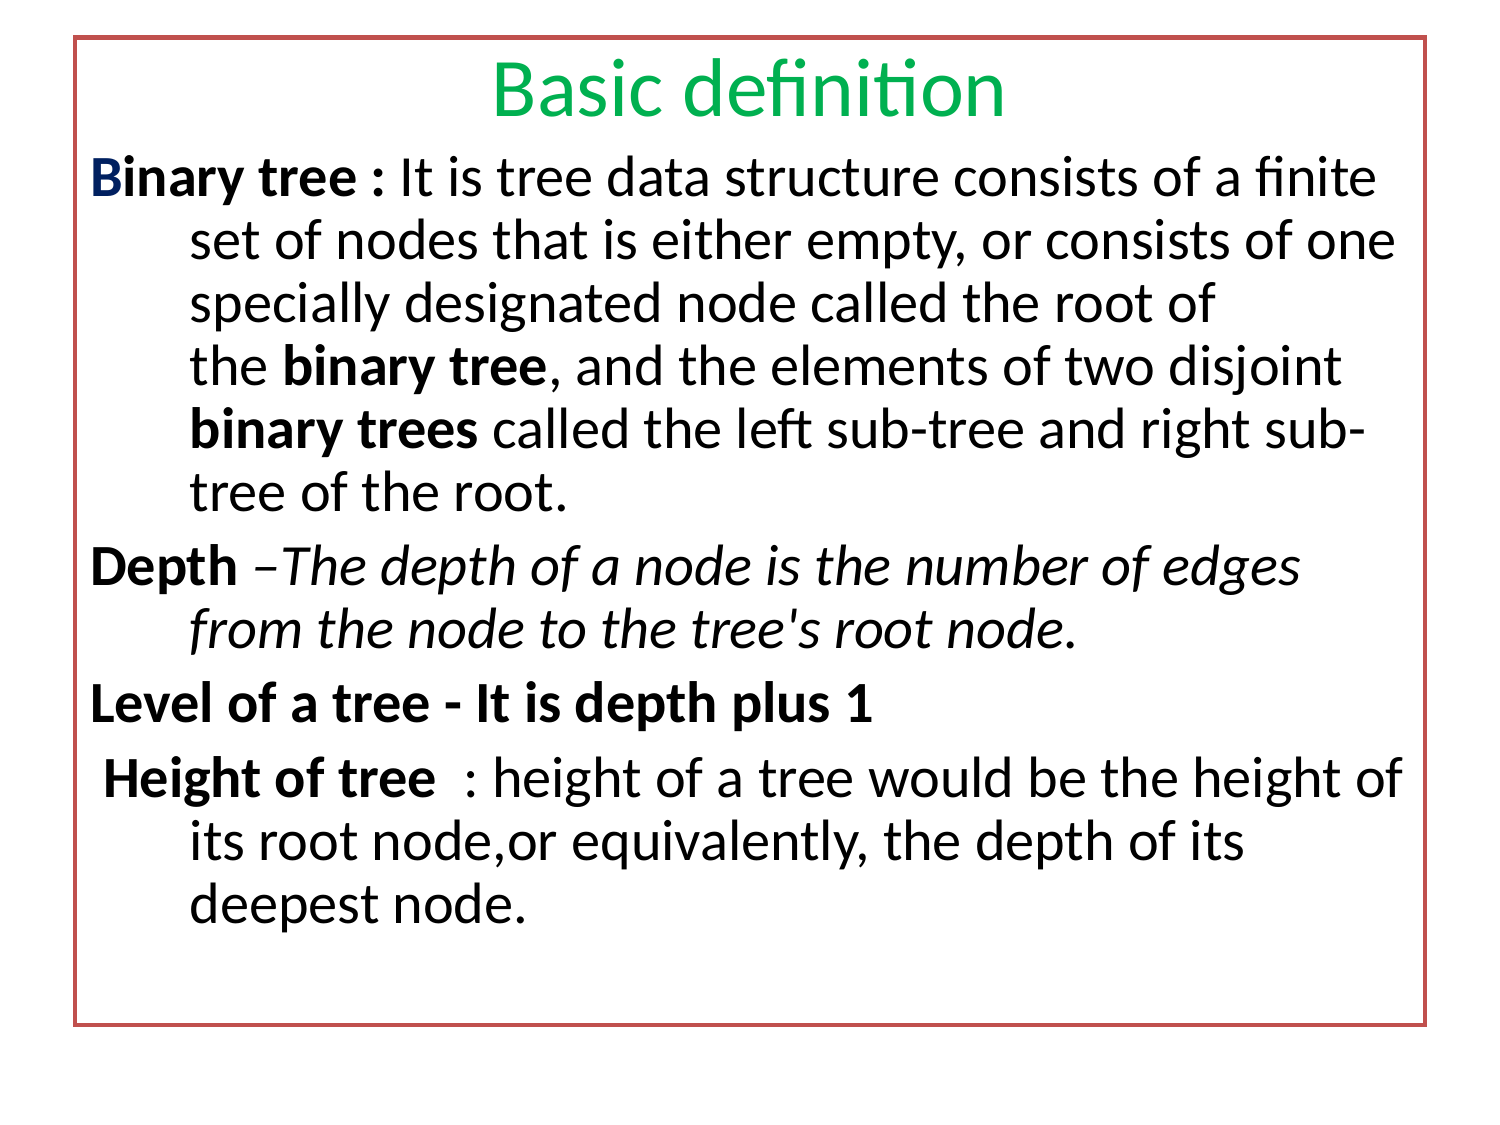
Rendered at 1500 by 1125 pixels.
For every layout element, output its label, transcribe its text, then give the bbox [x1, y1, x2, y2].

list Basic definition Binary tree : It is tree data structure consists of a finite set of nodes that is either empty, or consists of one specially designated node called the root of the binary tree, and the elements of two disjoint binary trees called the left sub-tree and right sub-tree of the root. Depth –The depth of a node is the number of edges from the node to the tree's root node. Level of a tree - It is depth plus 1 Height of tree : height of a tree would be the height of its root node,or equivalently, the depth of its deepest node. [73, 35, 1427, 1027]
